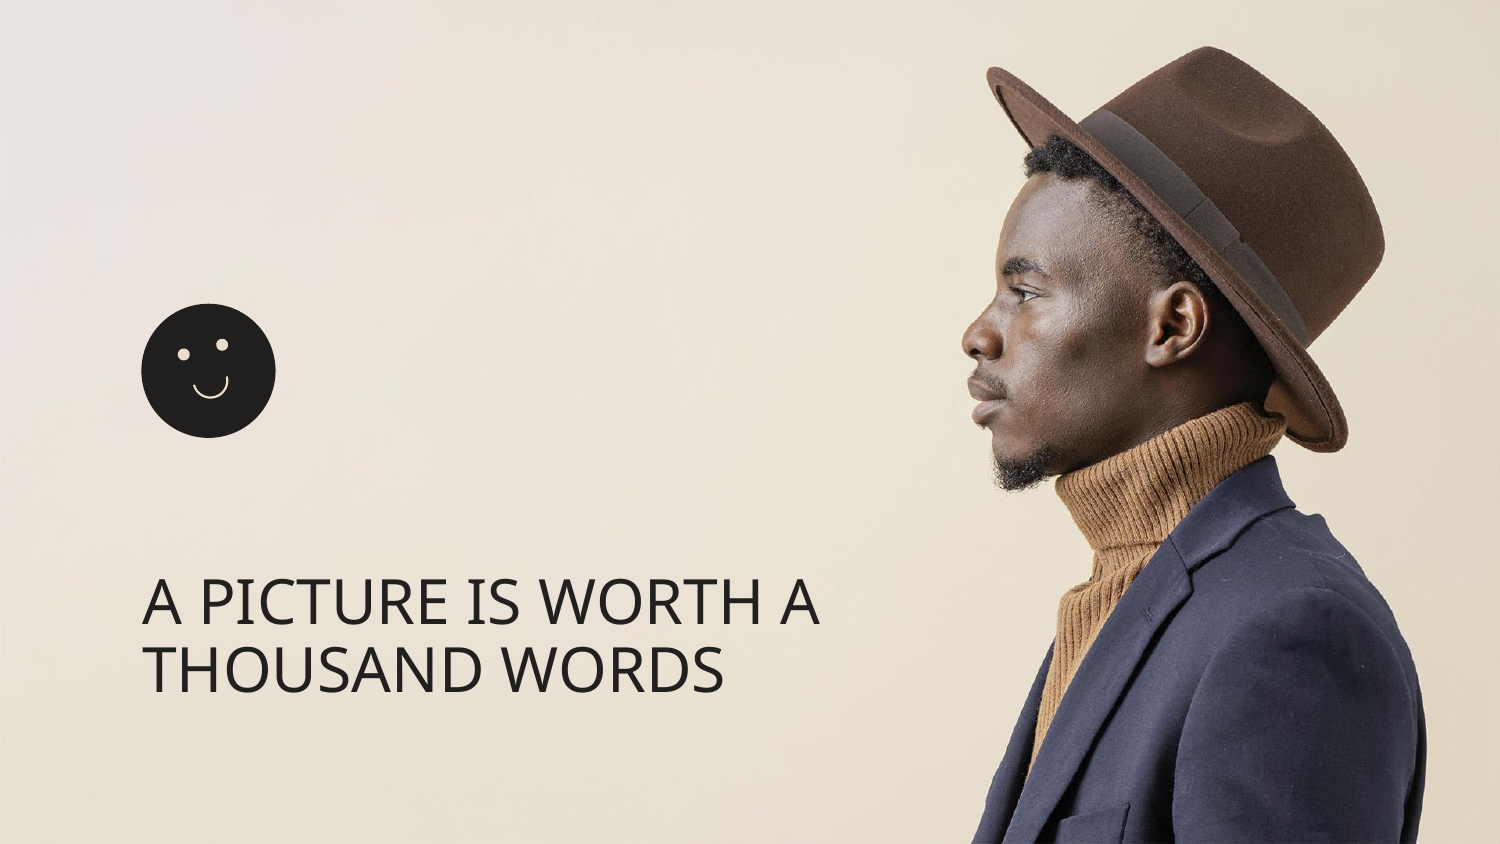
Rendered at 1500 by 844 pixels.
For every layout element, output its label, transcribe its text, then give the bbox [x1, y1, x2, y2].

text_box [141, 303, 276, 439]
picture [0, 0, 1500, 844]
list A PICTURE IS WORTH A THOUSAND WORDS [127, 565, 877, 712]
